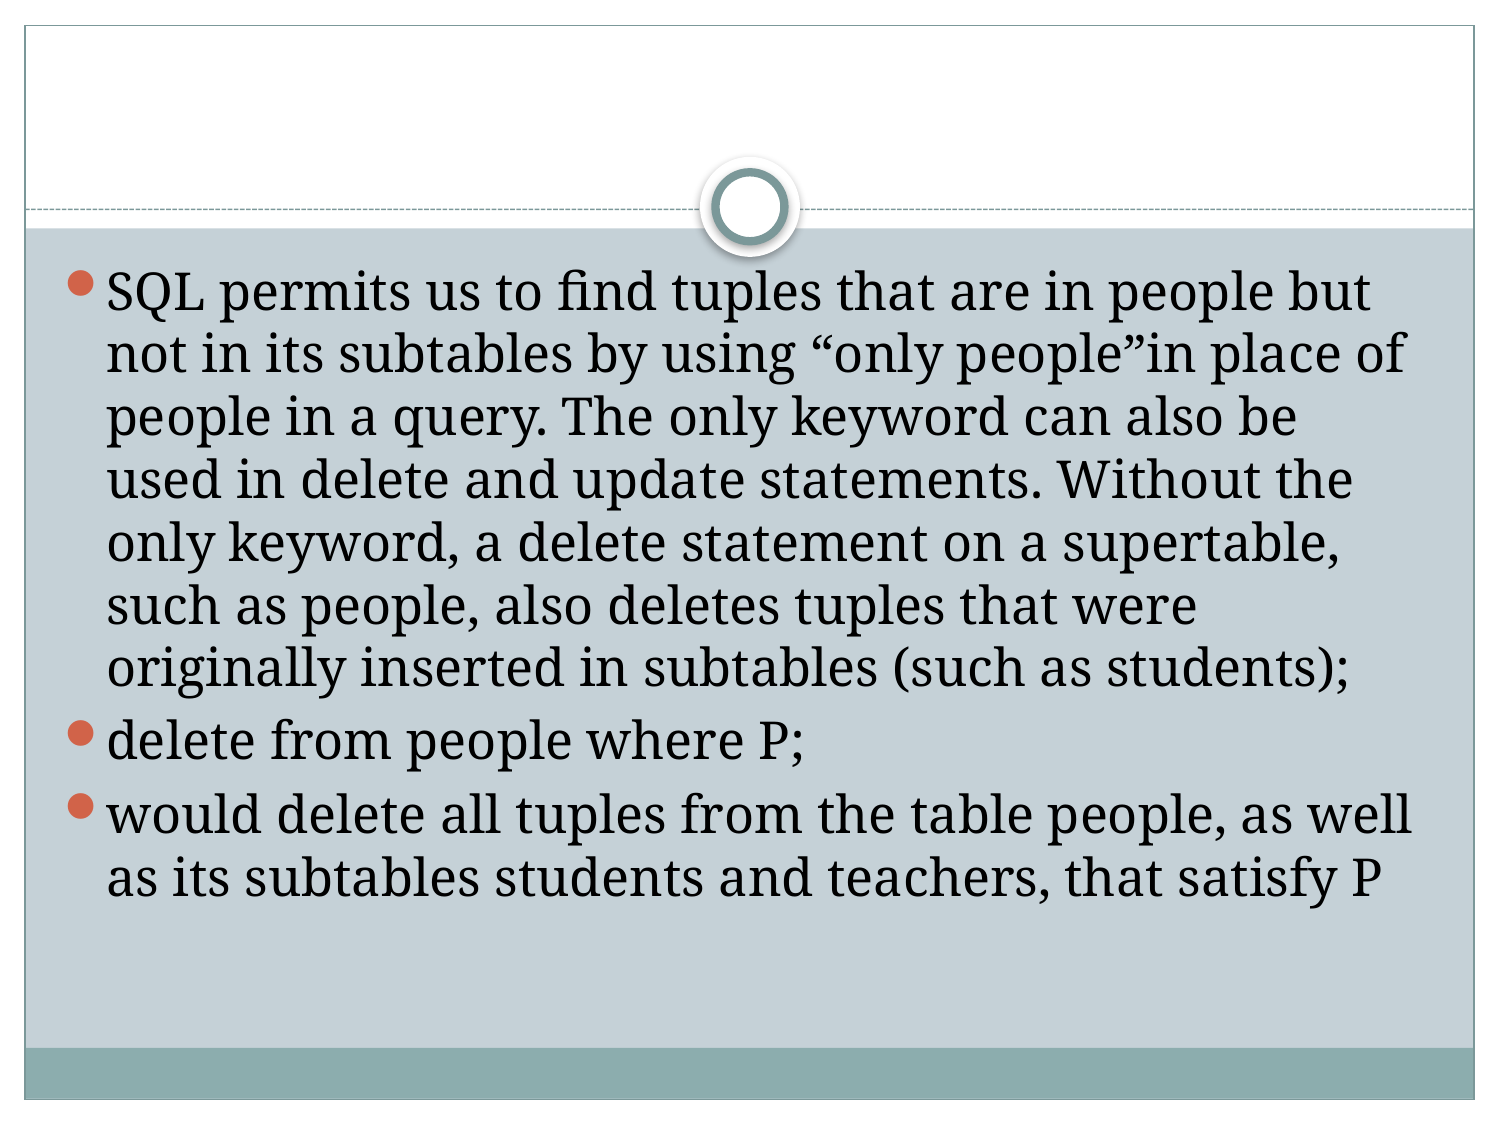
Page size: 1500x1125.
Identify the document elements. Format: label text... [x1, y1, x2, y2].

list SQL permits us to find tuples that are in people but not in its subtables by using “only people”in place of people in a query. The only keyword can also be used in delete and update statements. Without the only keyword, a delete statement on a supertable, such as people, also deletes tuples that were originally inserted in subtables (such as students); delete from people where P; would delete all tuples from the table people, as well as its subtables students and teachers, that satisfy P [49, 250, 1445, 1001]
